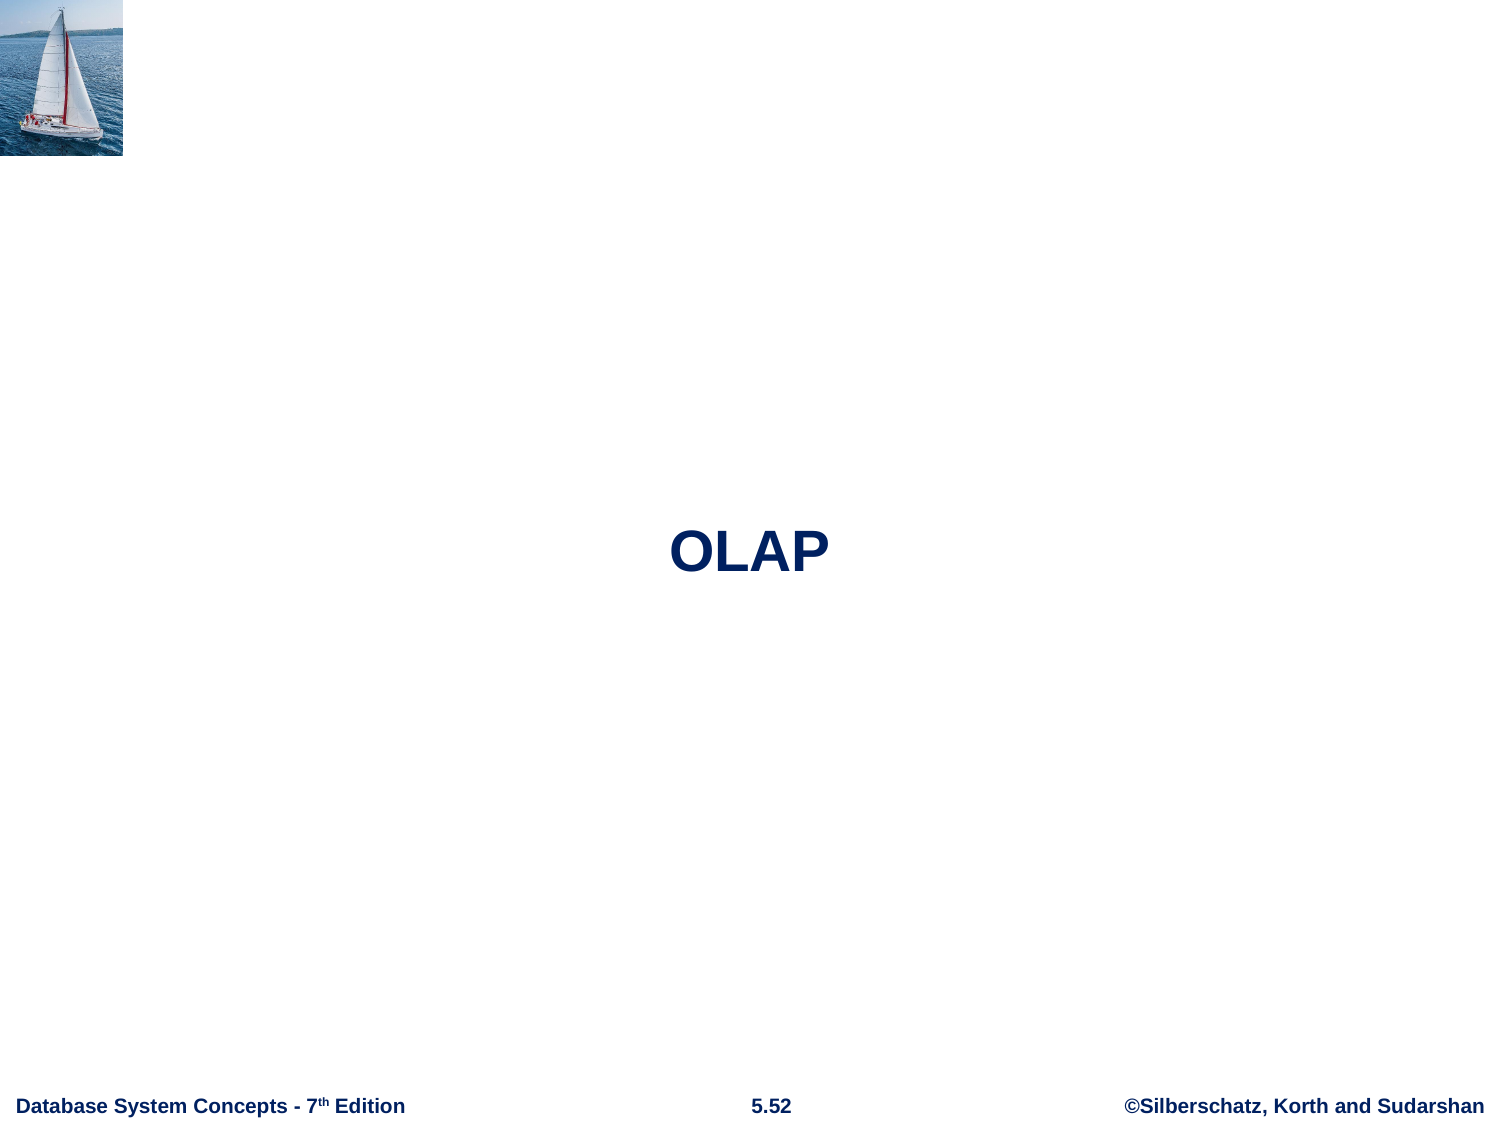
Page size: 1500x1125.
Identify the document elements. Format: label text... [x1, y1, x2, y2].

picture [0, 0, 123, 156]
title OLAP [112, 349, 1388, 591]
